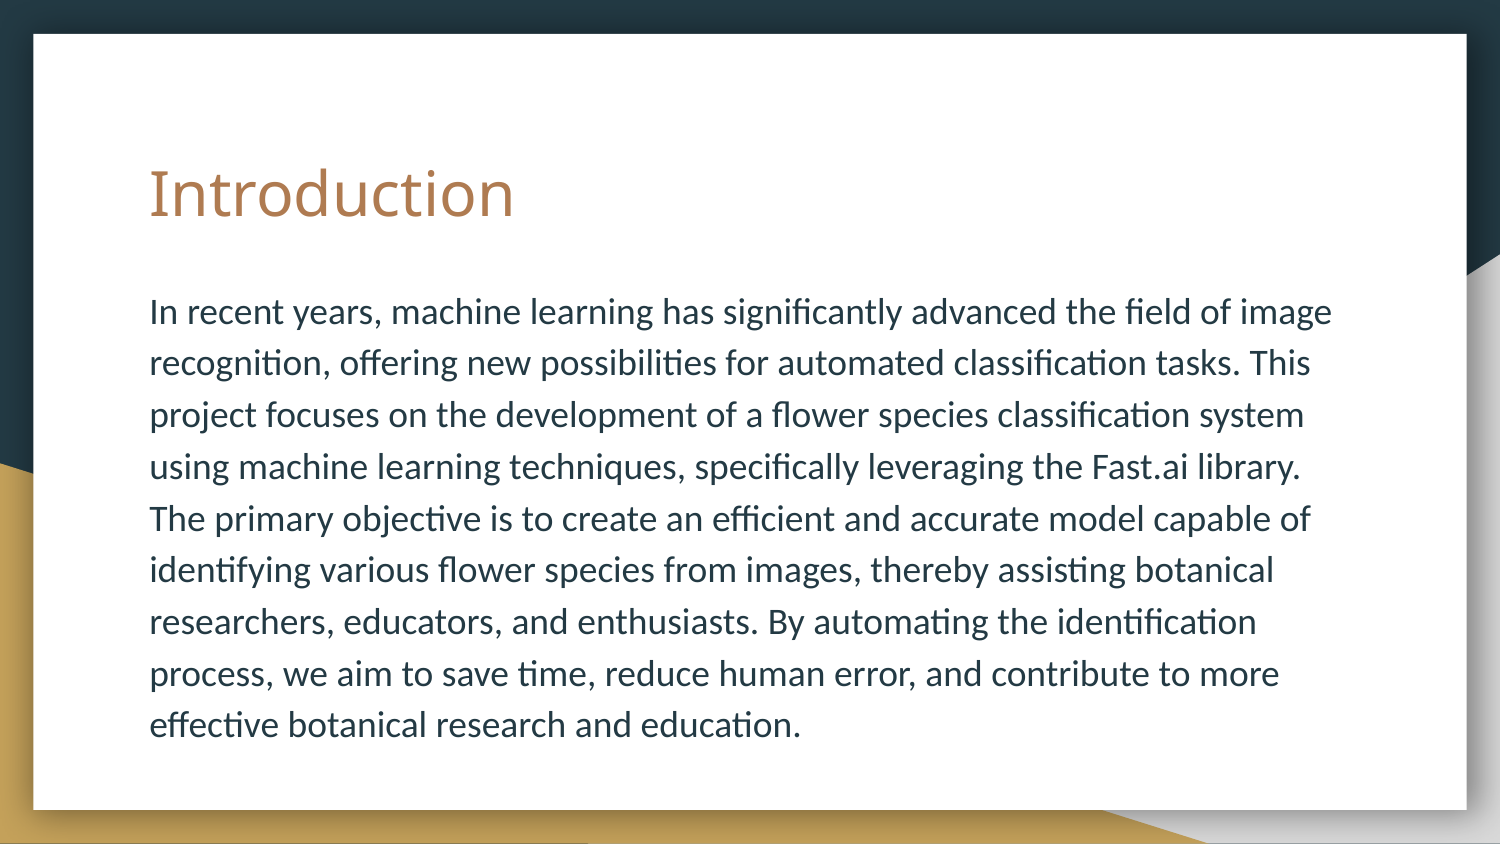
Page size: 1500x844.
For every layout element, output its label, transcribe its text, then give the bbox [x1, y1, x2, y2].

title Introduction [134, 138, 1366, 264]
list In recent years, machine learning has significantly advanced the field of image recognition, offering new possibilities for automated classification tasks. This project focuses on the development of a flower species classification system using machine learning techniques, specifically leveraging the Fast.ai library. The primary objective is to create an efficient and accurate model capable of identifying various flower species from images, thereby assisting botanical researchers, educators, and enthusiasts. By automating the identification process, we aim to save time, reduce human error, and contribute to more effective botanical research and education. [134, 264, 1366, 741]
